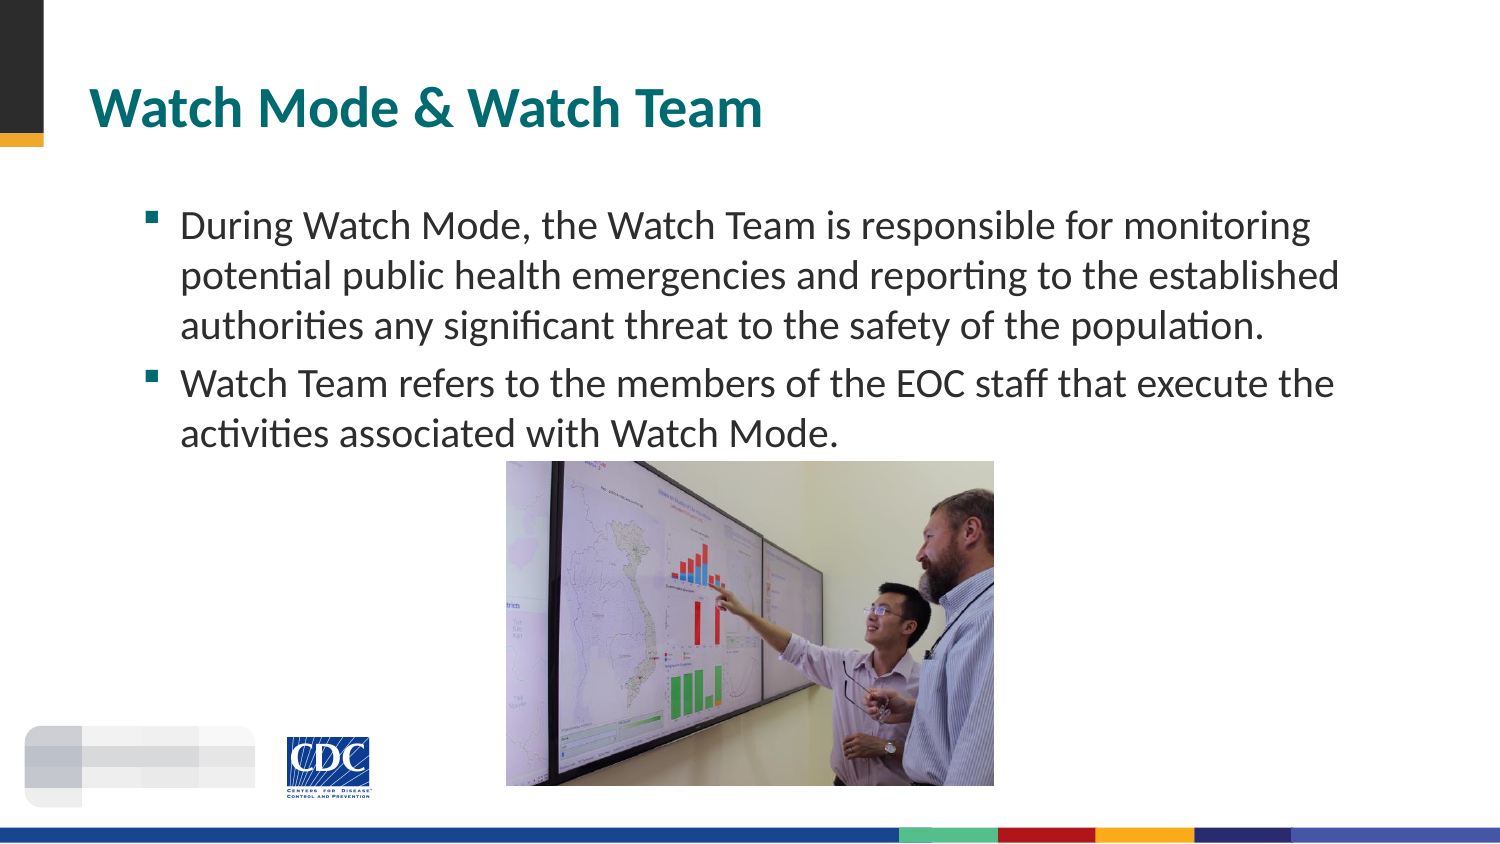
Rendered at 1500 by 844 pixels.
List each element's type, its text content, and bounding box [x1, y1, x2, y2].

picture [505, 461, 994, 786]
title Watch Mode & Watch Team [75, 33, 1425, 147]
list During Watch Mode, the Watch Team is responsible for monitoring potential public health emergencies and reporting to the established authorities any significant threat to the safety of the population. Watch Team refers to the members of the EOC staff that execute the activities associated with Watch Mode. [127, 190, 1381, 739]
picture [287, 739, 372, 798]
